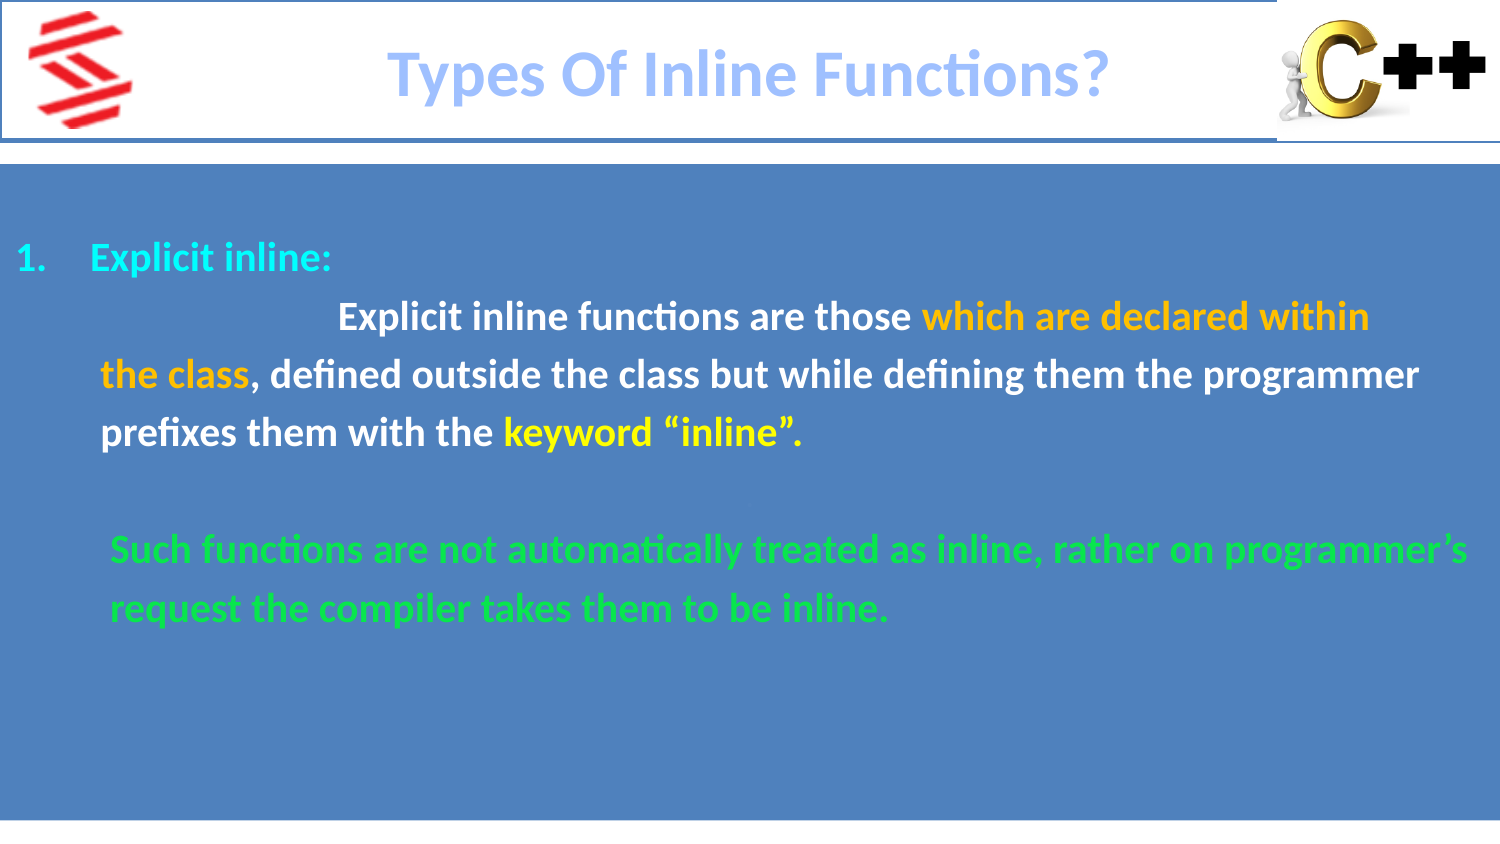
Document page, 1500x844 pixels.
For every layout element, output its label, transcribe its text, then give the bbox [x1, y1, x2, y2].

list Explicit inline: Explicit inline functions are those which are declared within the class, defined outside the class but while defining them the programmer prefixes them with the keyword “inline”. Such functions are not automatically treated as inline, rather on programmer’s request the compiler takes them to be inline. [0, 164, 1500, 844]
picture [1277, 0, 1500, 141]
title Types Of Inline Functions? [0, 0, 1274, 143]
picture [23, 11, 141, 130]
